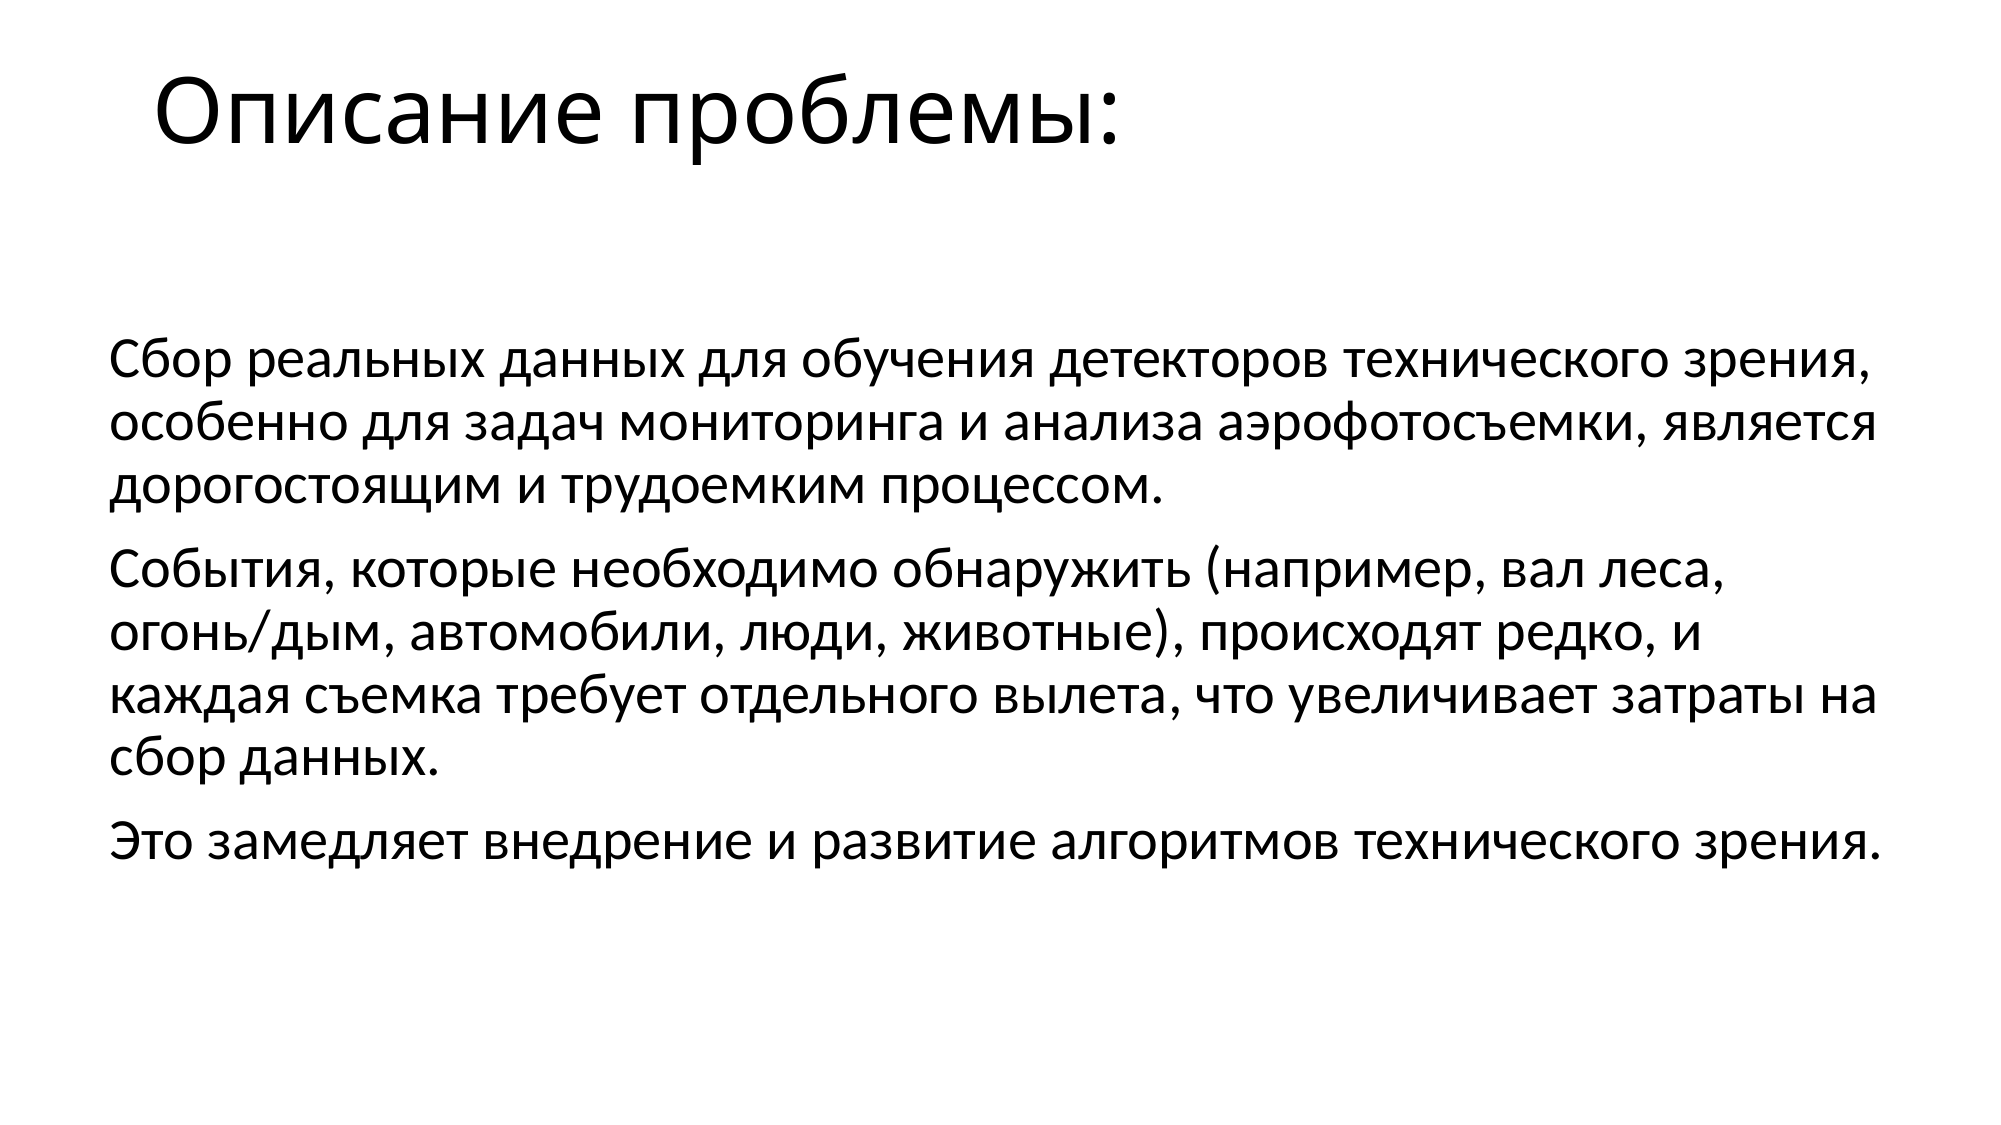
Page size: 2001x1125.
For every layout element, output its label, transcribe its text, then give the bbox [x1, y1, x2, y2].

list Сбор реальных данных для обучения детекторов технического зрения, особенно для задач мониторинга и анализа аэрофотосъемки, является дорогостоящим и трудоемким процессом. События, которые необходимо обнаружить (например, вал леса, огонь/дым, автомобили, люди, животные), происходят редко, и каждая съемка требует отдельного вылета, что увеличивает затраты на сбор данных. Это замедляет внедрение и развитие алгоритмов технического зрения. [94, 229, 1906, 1045]
title Описание проблемы: [137, 59, 1863, 229]
